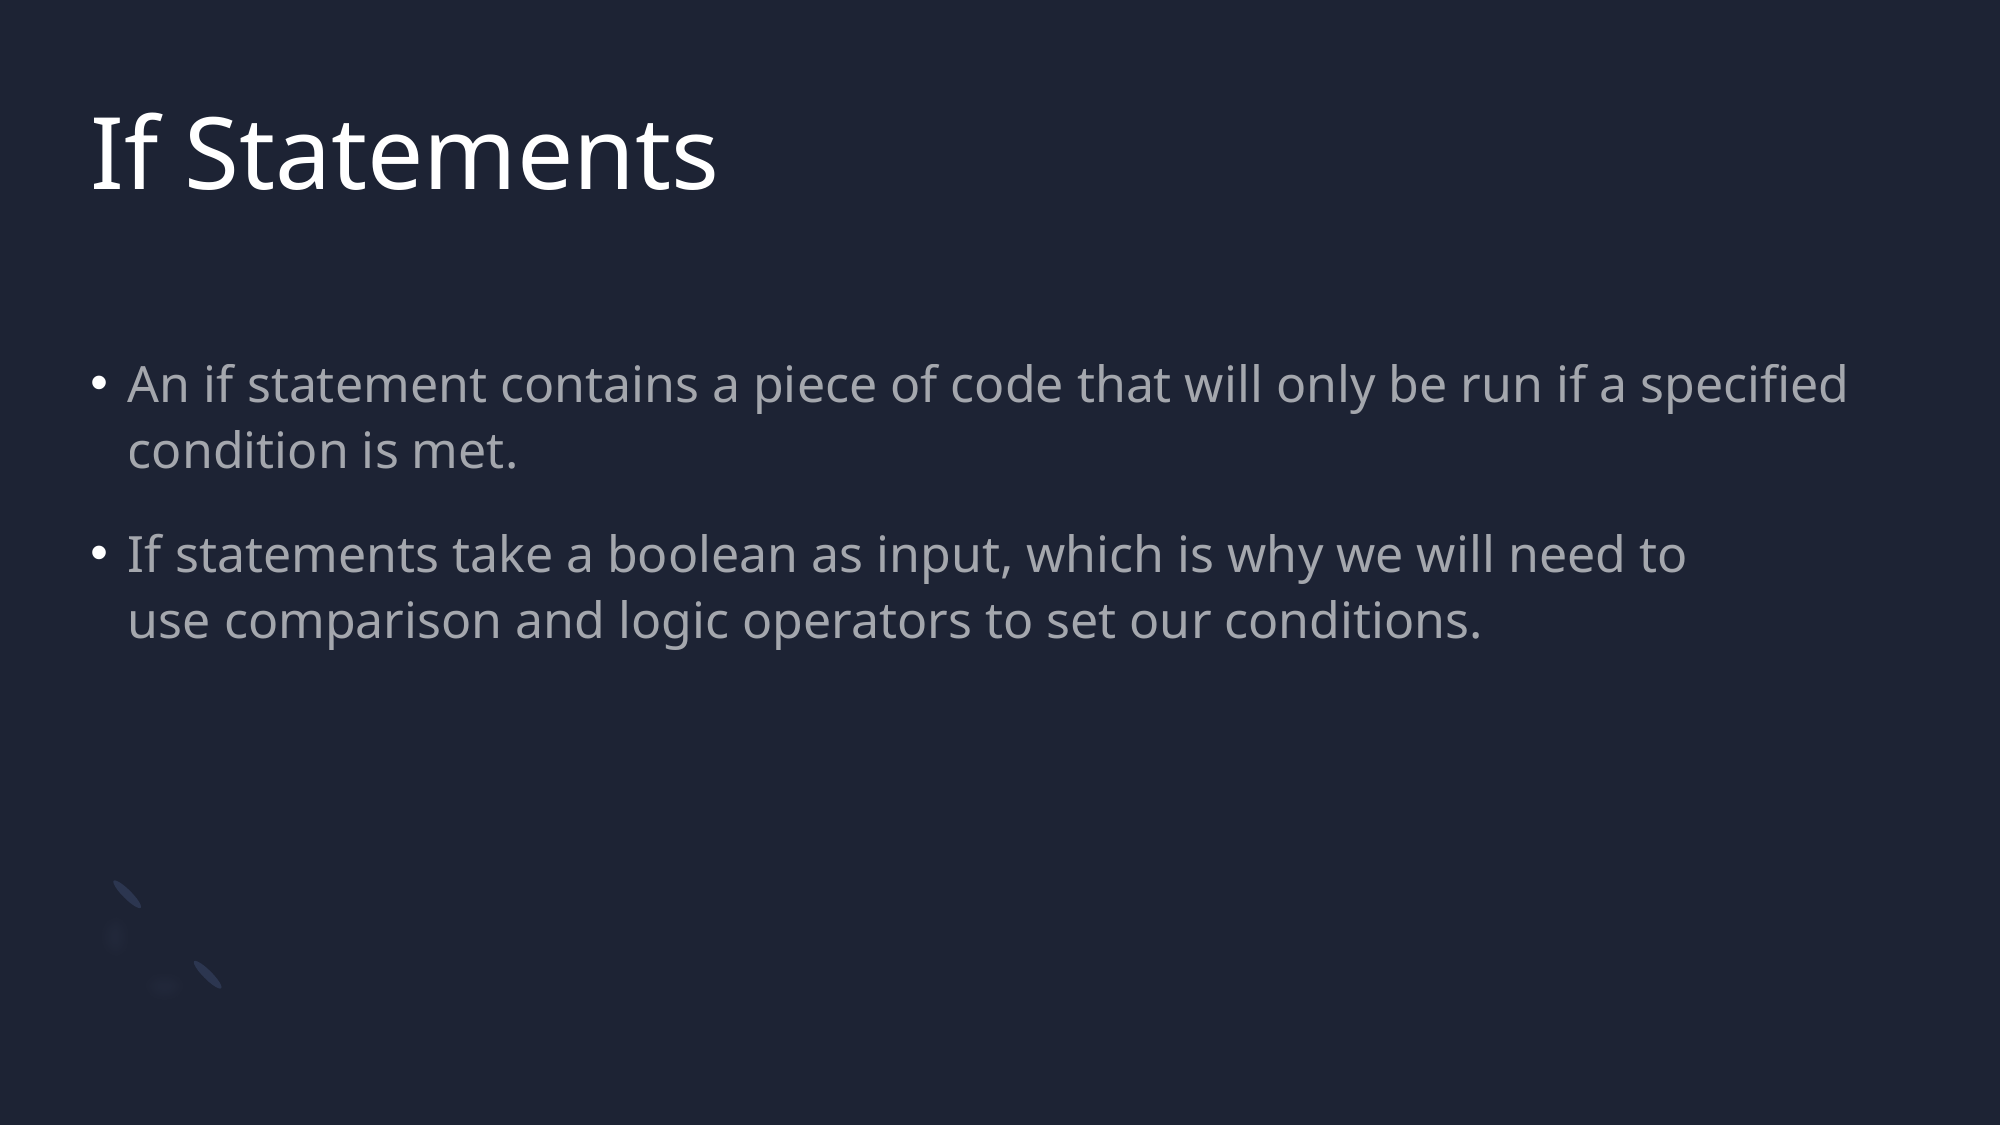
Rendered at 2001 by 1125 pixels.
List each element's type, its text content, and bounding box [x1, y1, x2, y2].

title If Statements [90, 90, 1910, 309]
list An if statement contains a piece of code that will only be run if a specified condition is met. If statements take a boolean as input, which is why we will need to use comparison and logic operators to set our conditions. [90, 346, 1910, 1000]
